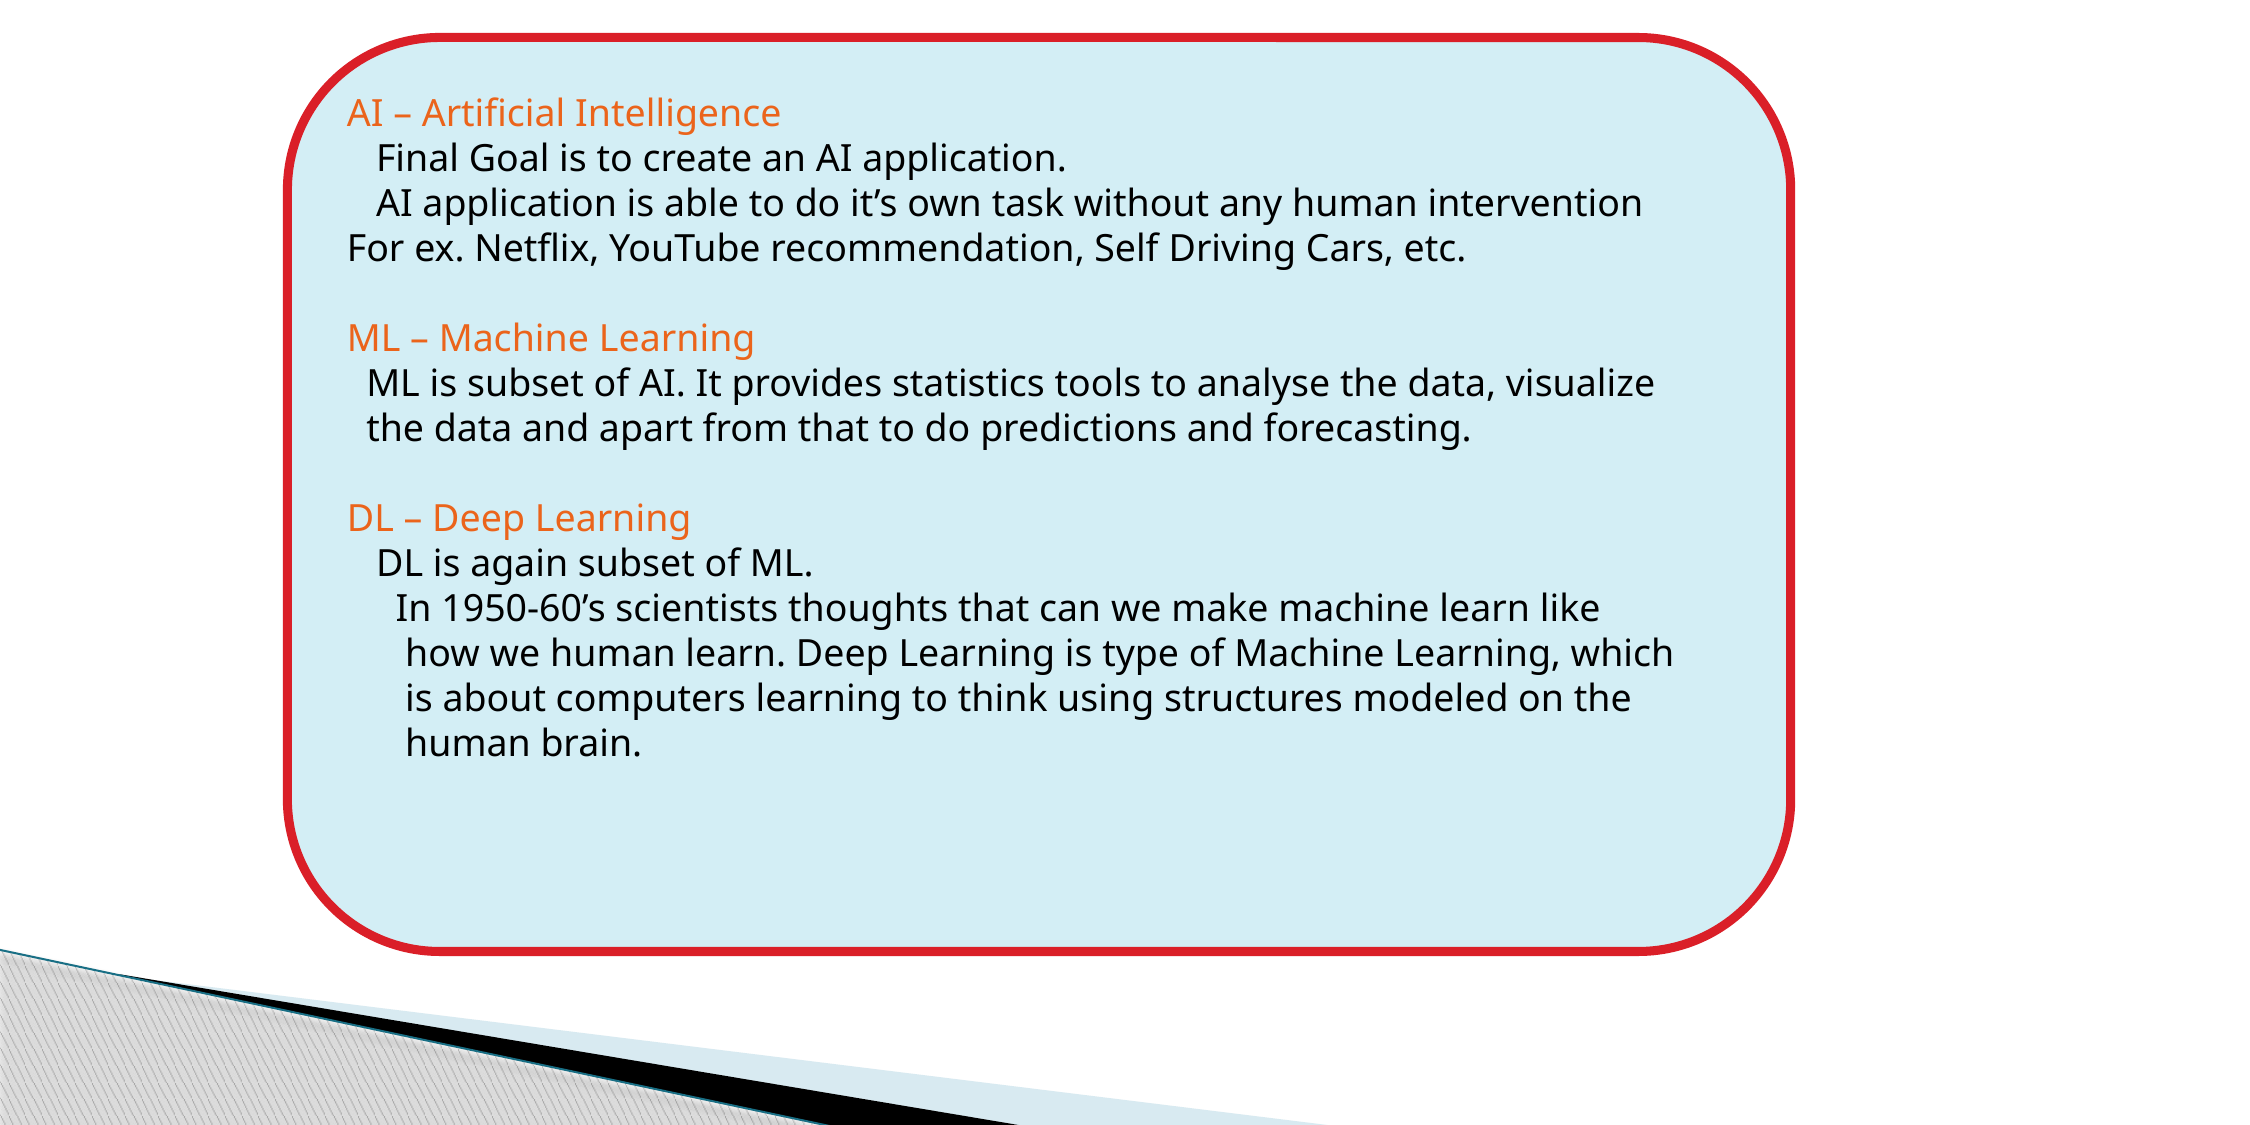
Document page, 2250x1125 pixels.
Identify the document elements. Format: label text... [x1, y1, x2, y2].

text_box AI – Artificial Intelligence Final Goal is to create an AI application. AI application is able to do it’s own task without any human intervention For ex. Netflix, YouTube recommendation, Self Driving Cars, etc. ML – Machine Learning ML is subset of AI. It provides statistics tools to analyse the data, visualize the data and apart from that to do predictions and forecasting. DL – Deep Learning DL is again subset of ML. In 1950-60’s scientists thoughts that can we make machine learn like how we human learn. Deep Learning is type of Machine Learning, which is about computers learning to think using structures modeled on the human brain. [282, 32, 1796, 957]
